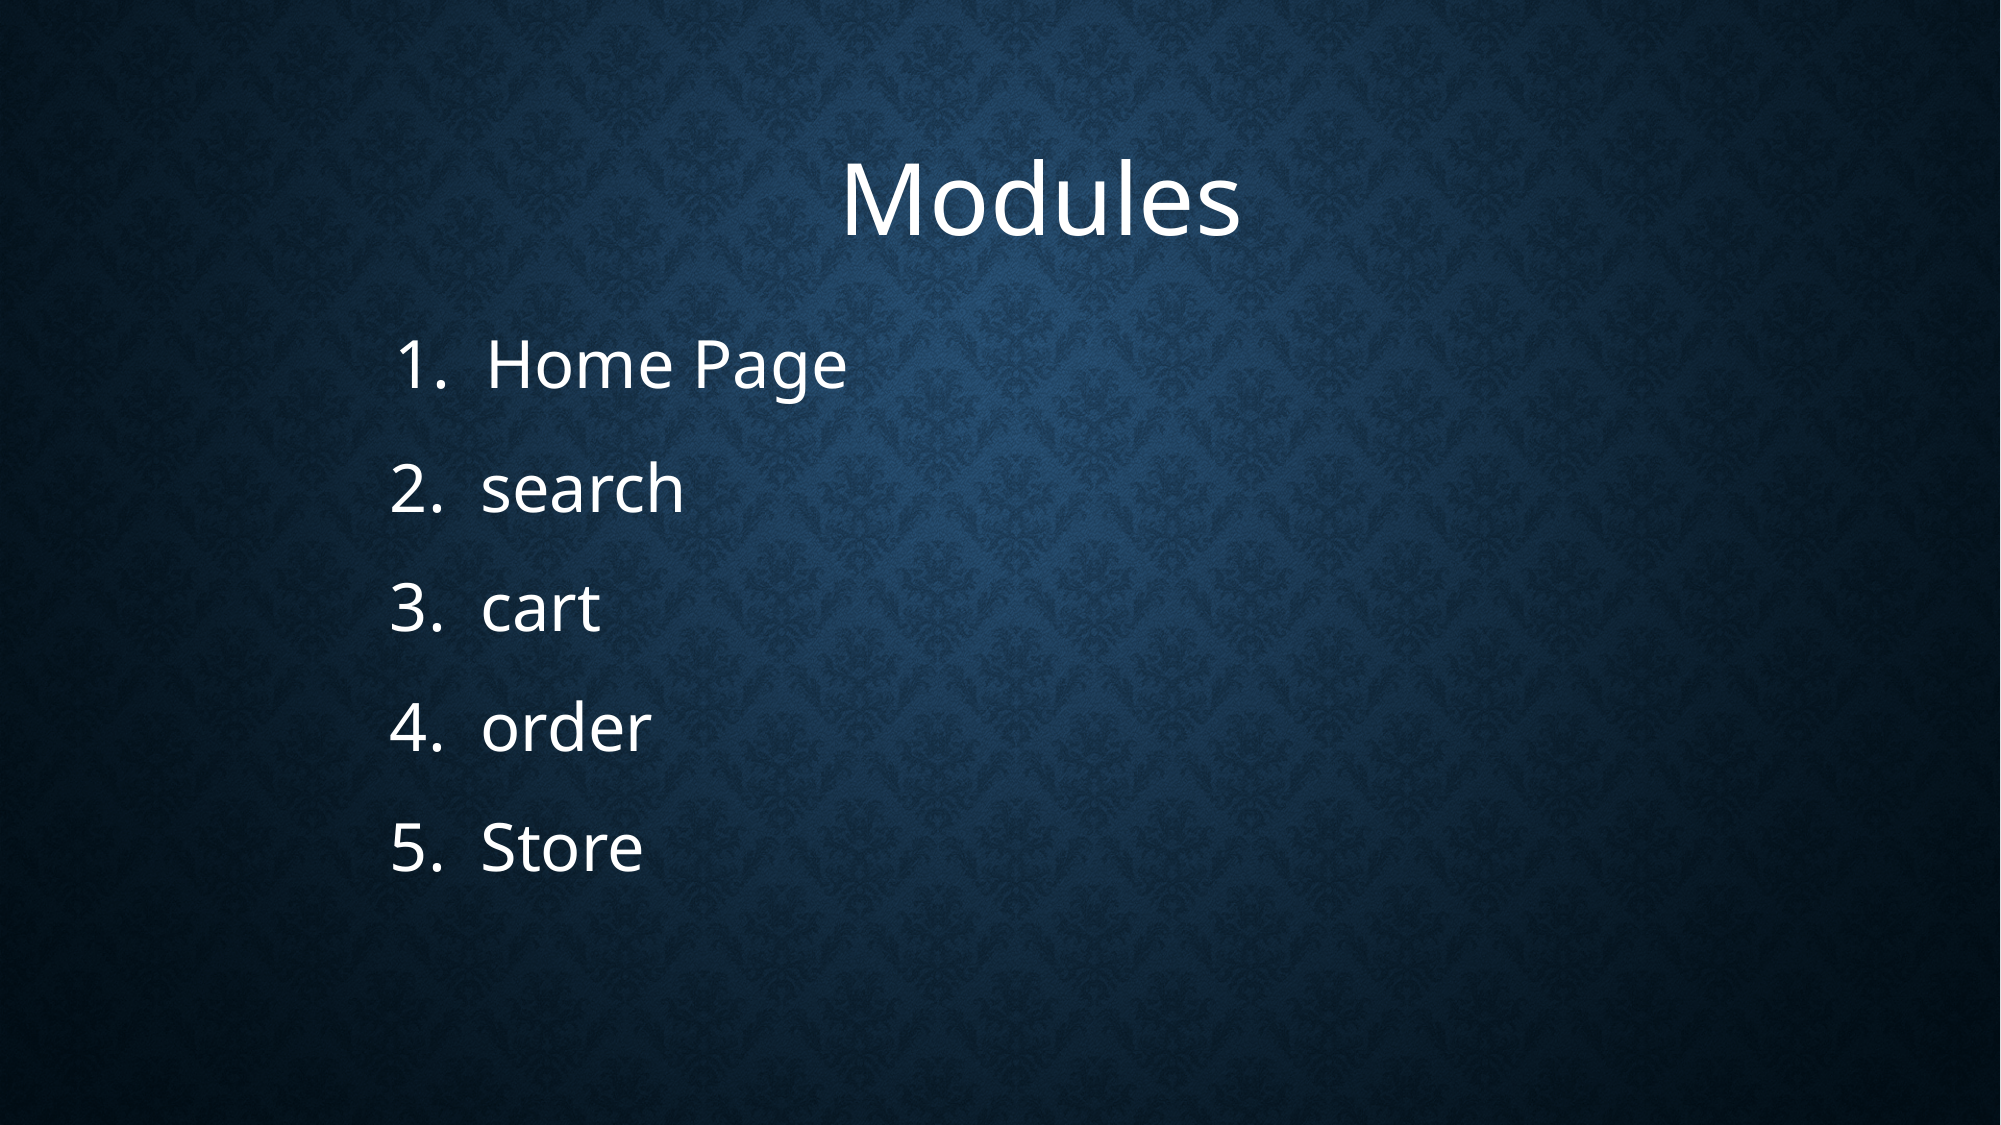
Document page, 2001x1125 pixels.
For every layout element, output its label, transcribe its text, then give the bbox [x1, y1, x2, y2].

text_box Modules 1. Home Page 2. search 3. cart 4. order 5. Store [357, 128, 1725, 893]
